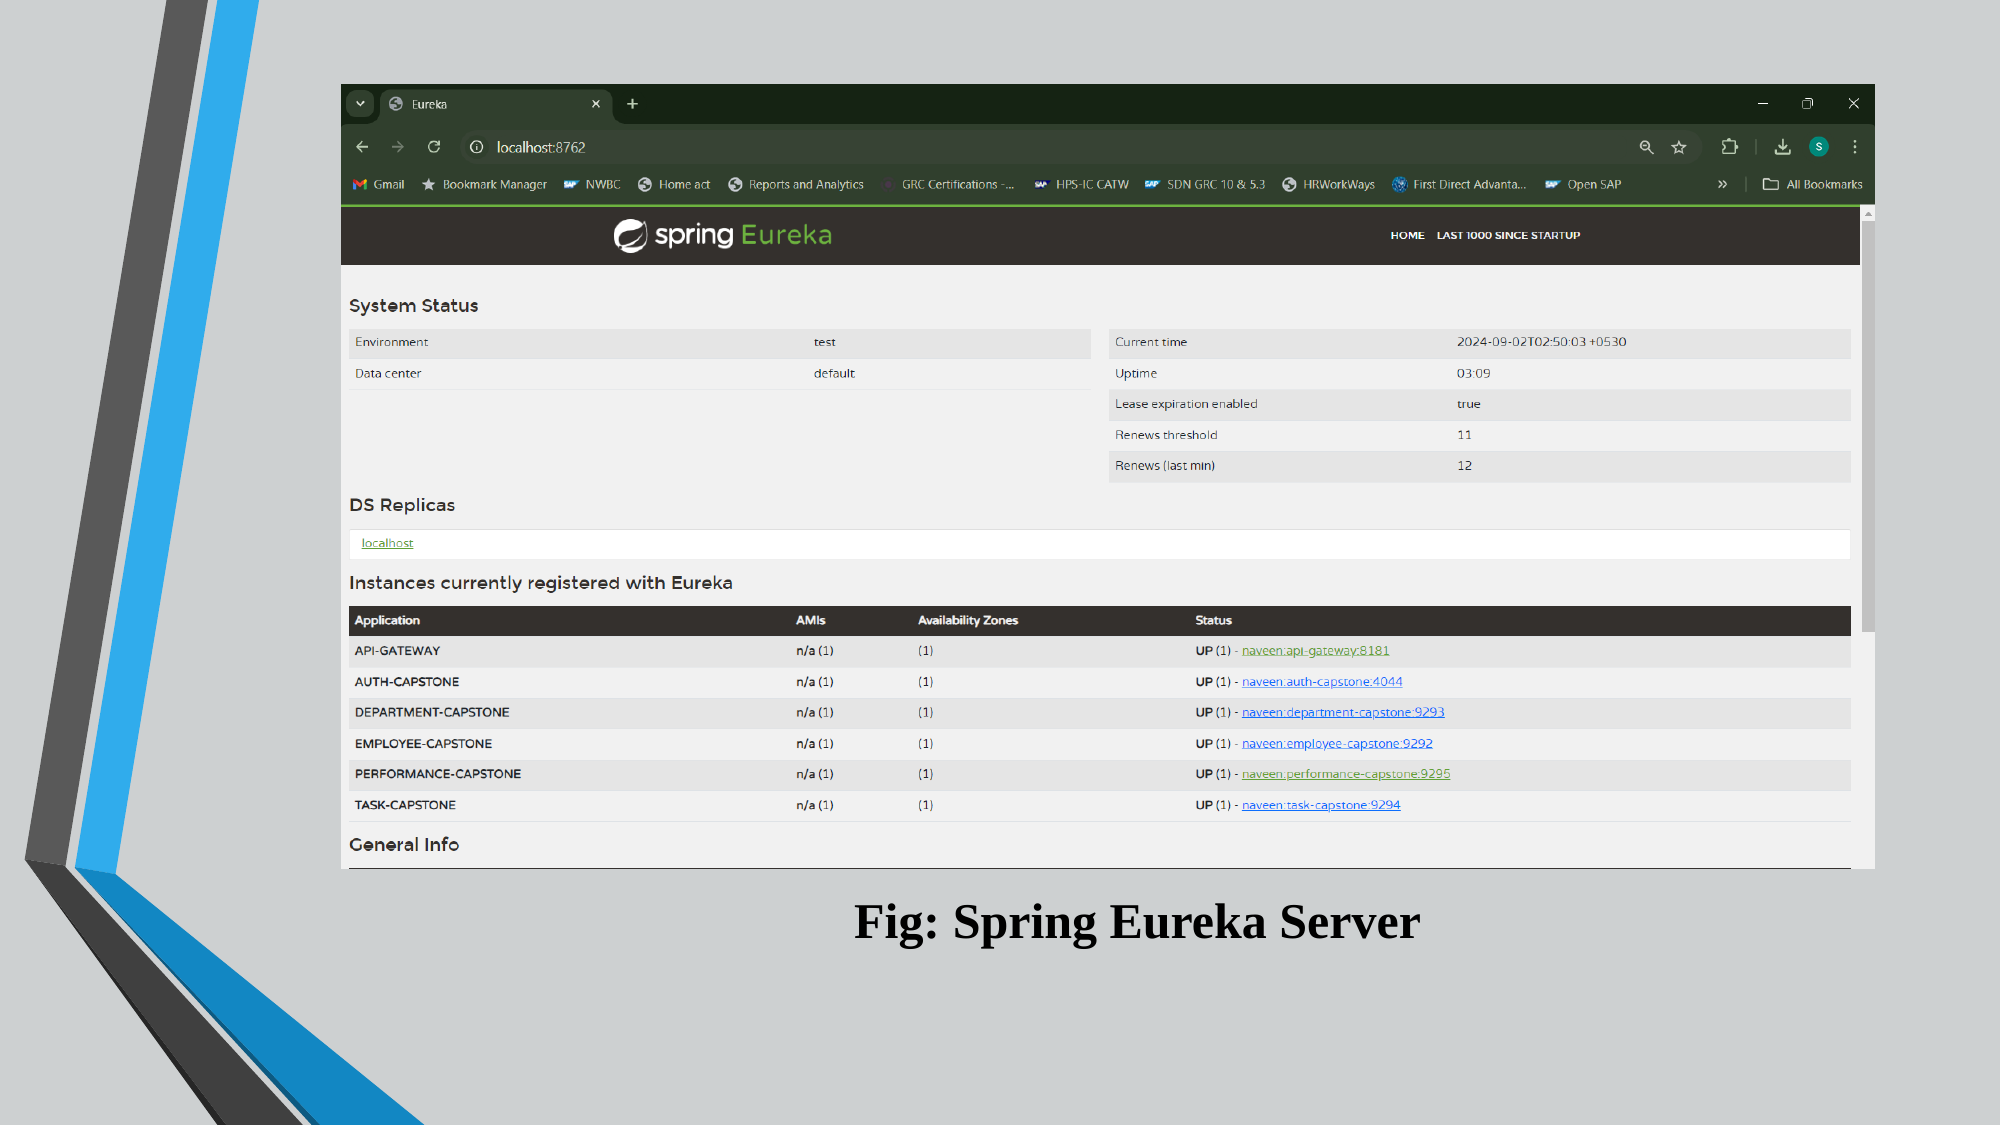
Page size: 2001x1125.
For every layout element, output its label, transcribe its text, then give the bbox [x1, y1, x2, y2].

picture [341, 84, 1876, 870]
text_box Fig: Spring Eureka Server [839, 880, 1437, 956]
